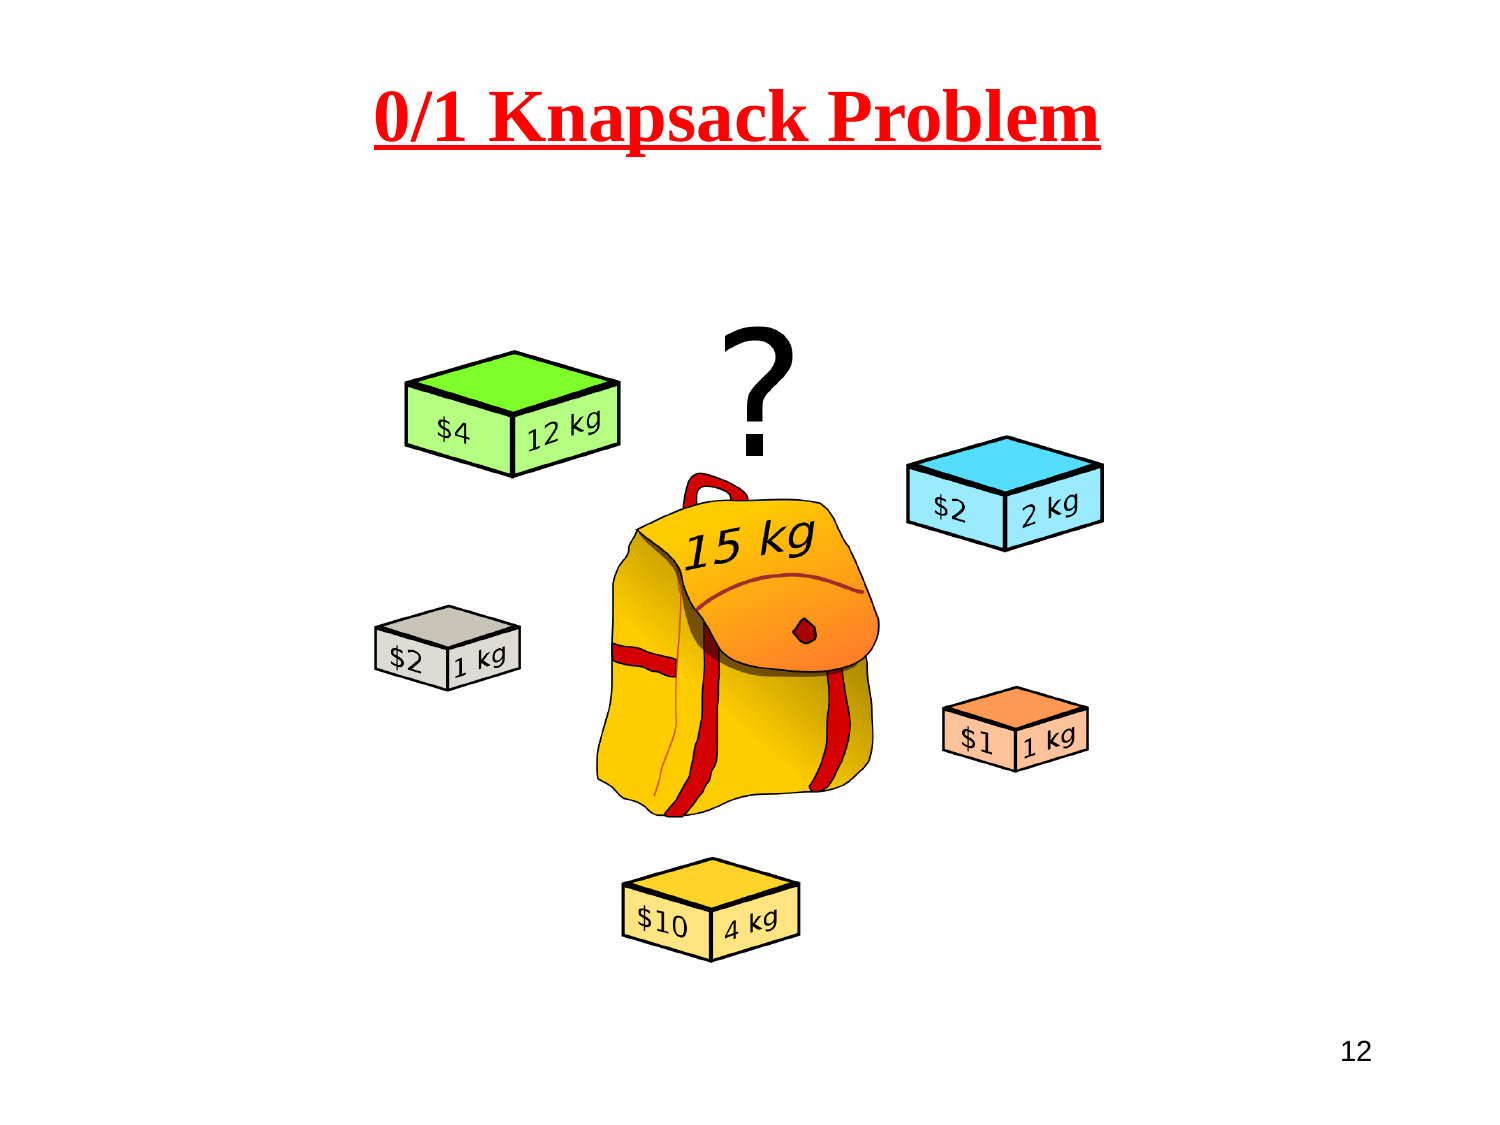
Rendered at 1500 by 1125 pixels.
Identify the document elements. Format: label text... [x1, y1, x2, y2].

title 0/1 Knapsack Problem [37, 0, 1438, 223]
text_box ‹#› [1074, 1024, 1388, 1100]
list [355, 312, 1121, 976]
